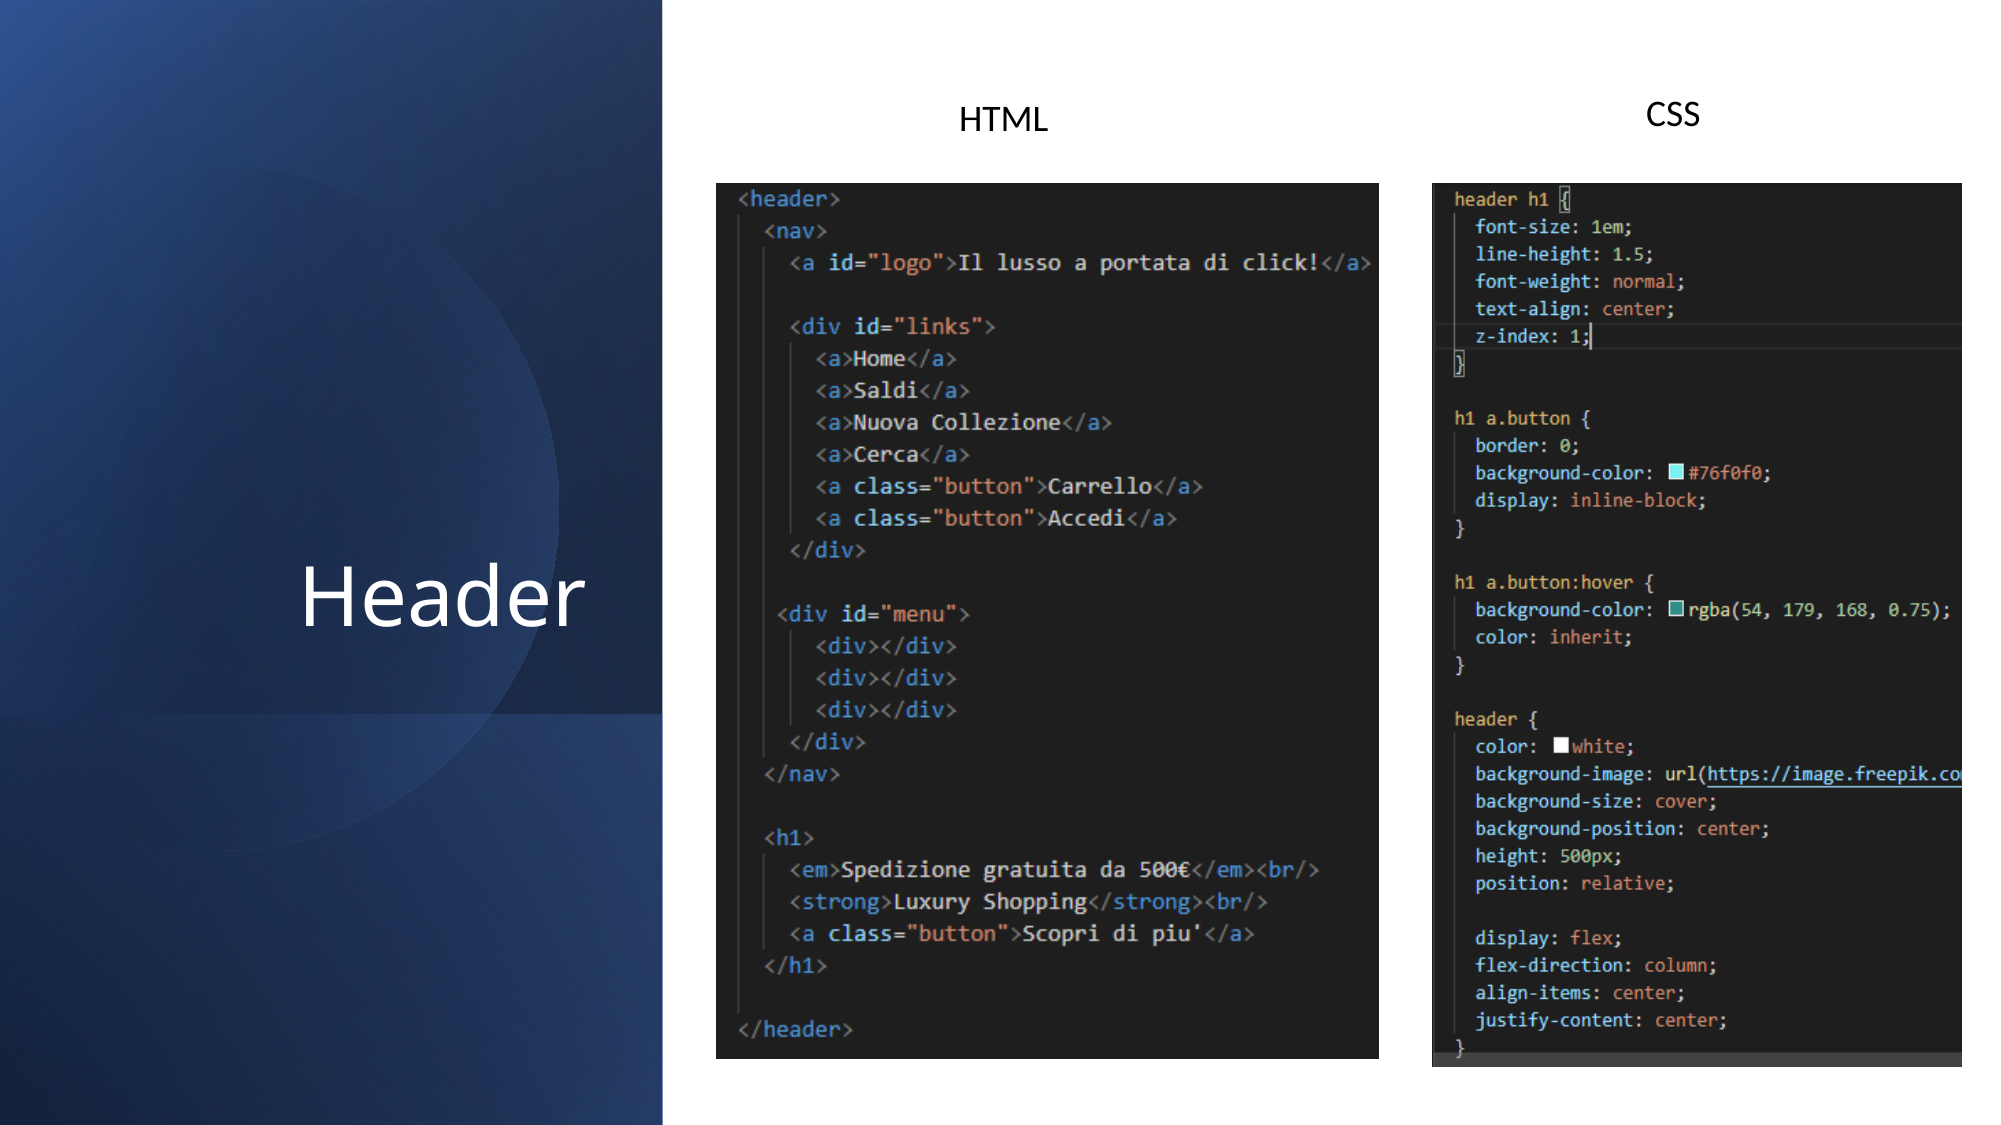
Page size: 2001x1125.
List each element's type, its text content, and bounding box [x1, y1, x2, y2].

text_box [663, 0, 2000, 1125]
text_box CSS [1631, 81, 1877, 141]
picture [1432, 183, 1962, 1067]
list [716, 183, 1379, 1059]
text_box HTML [944, 86, 1151, 147]
text_box [0, 0, 663, 1124]
title Header [76, 96, 602, 652]
